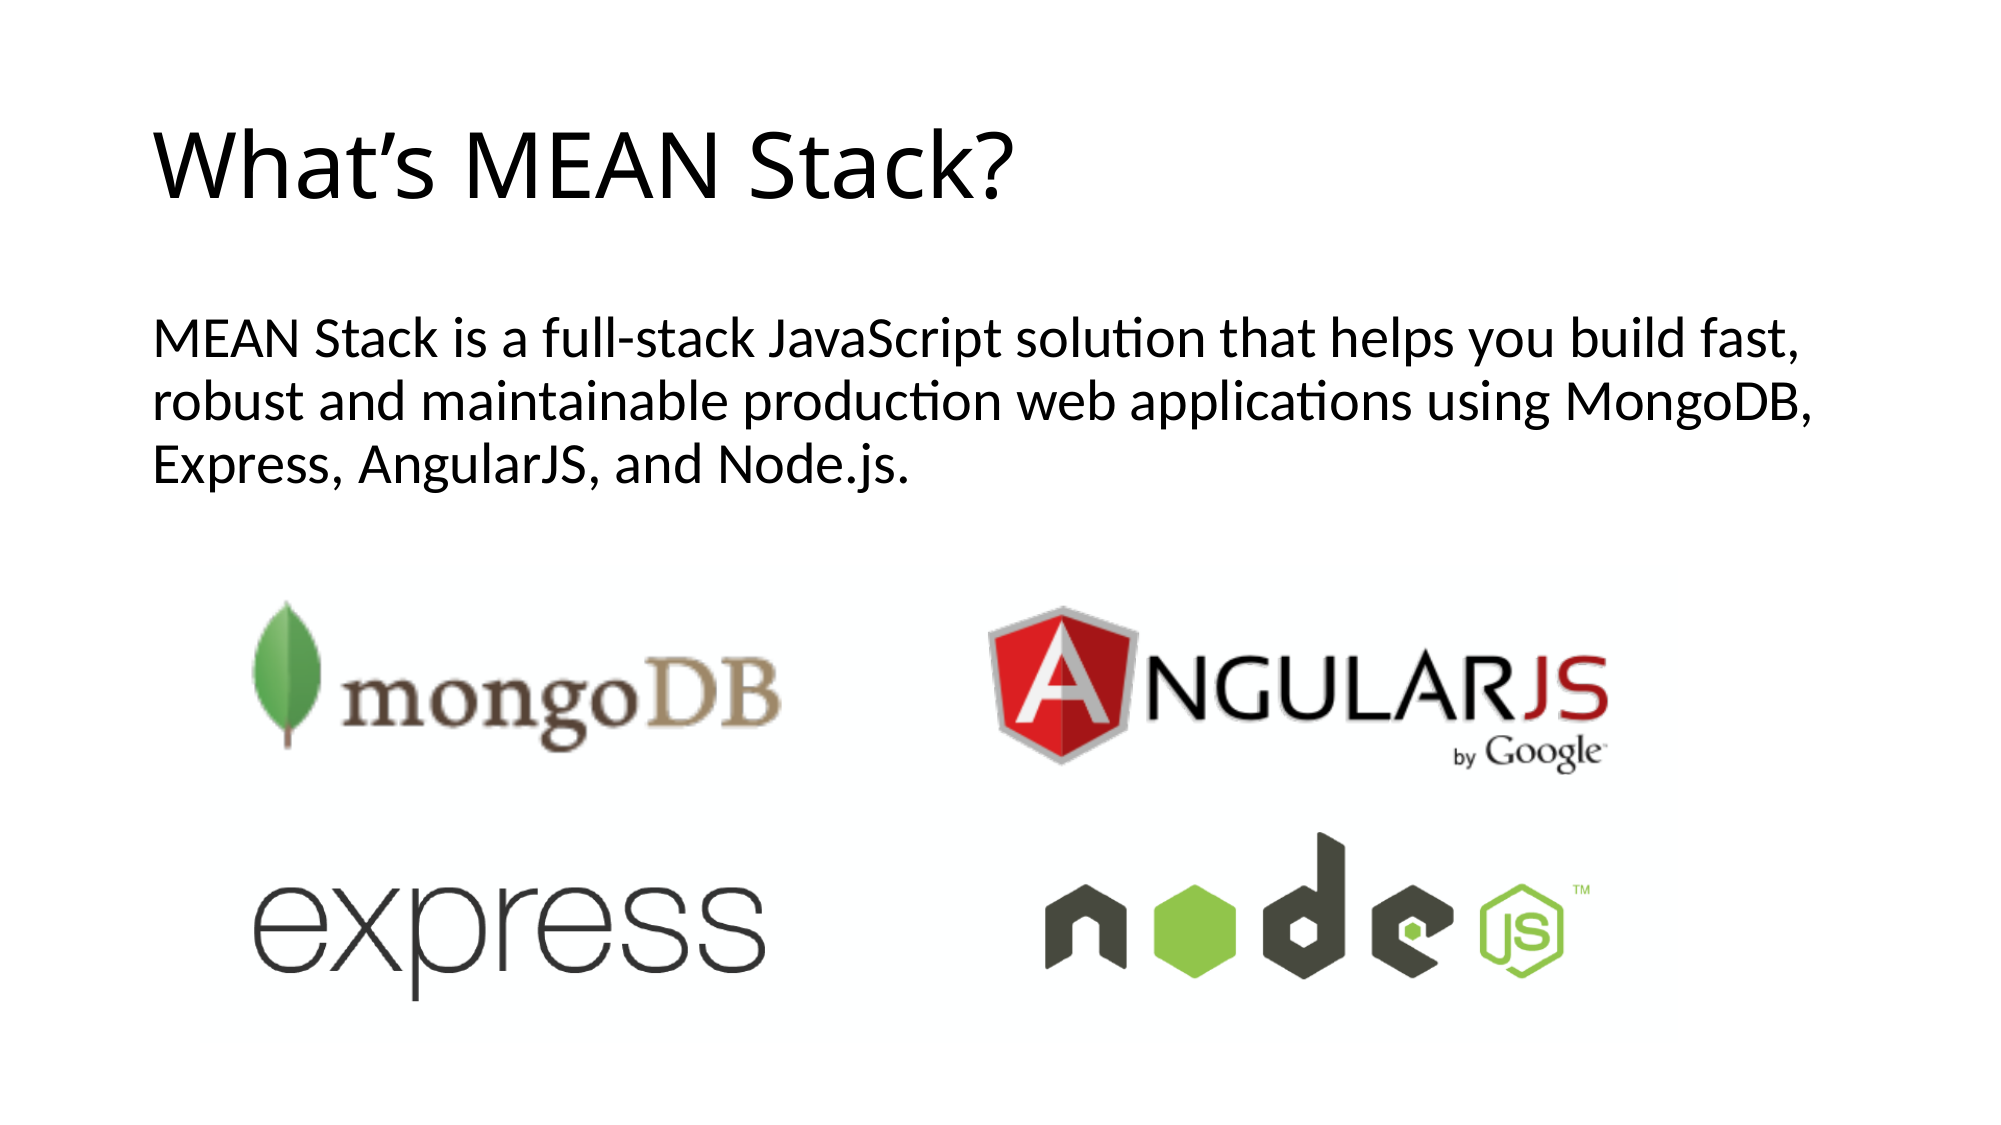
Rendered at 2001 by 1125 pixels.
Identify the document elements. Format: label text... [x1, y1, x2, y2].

title What’s MEAN Stack? [137, 59, 1863, 278]
picture [199, 565, 1678, 1043]
list MEAN Stack is a full-stack JavaScript solution that helps you build fast, robust and maintainable production web applications using MongoDB, Express, AngularJS, and Node.js. [137, 299, 1863, 544]
